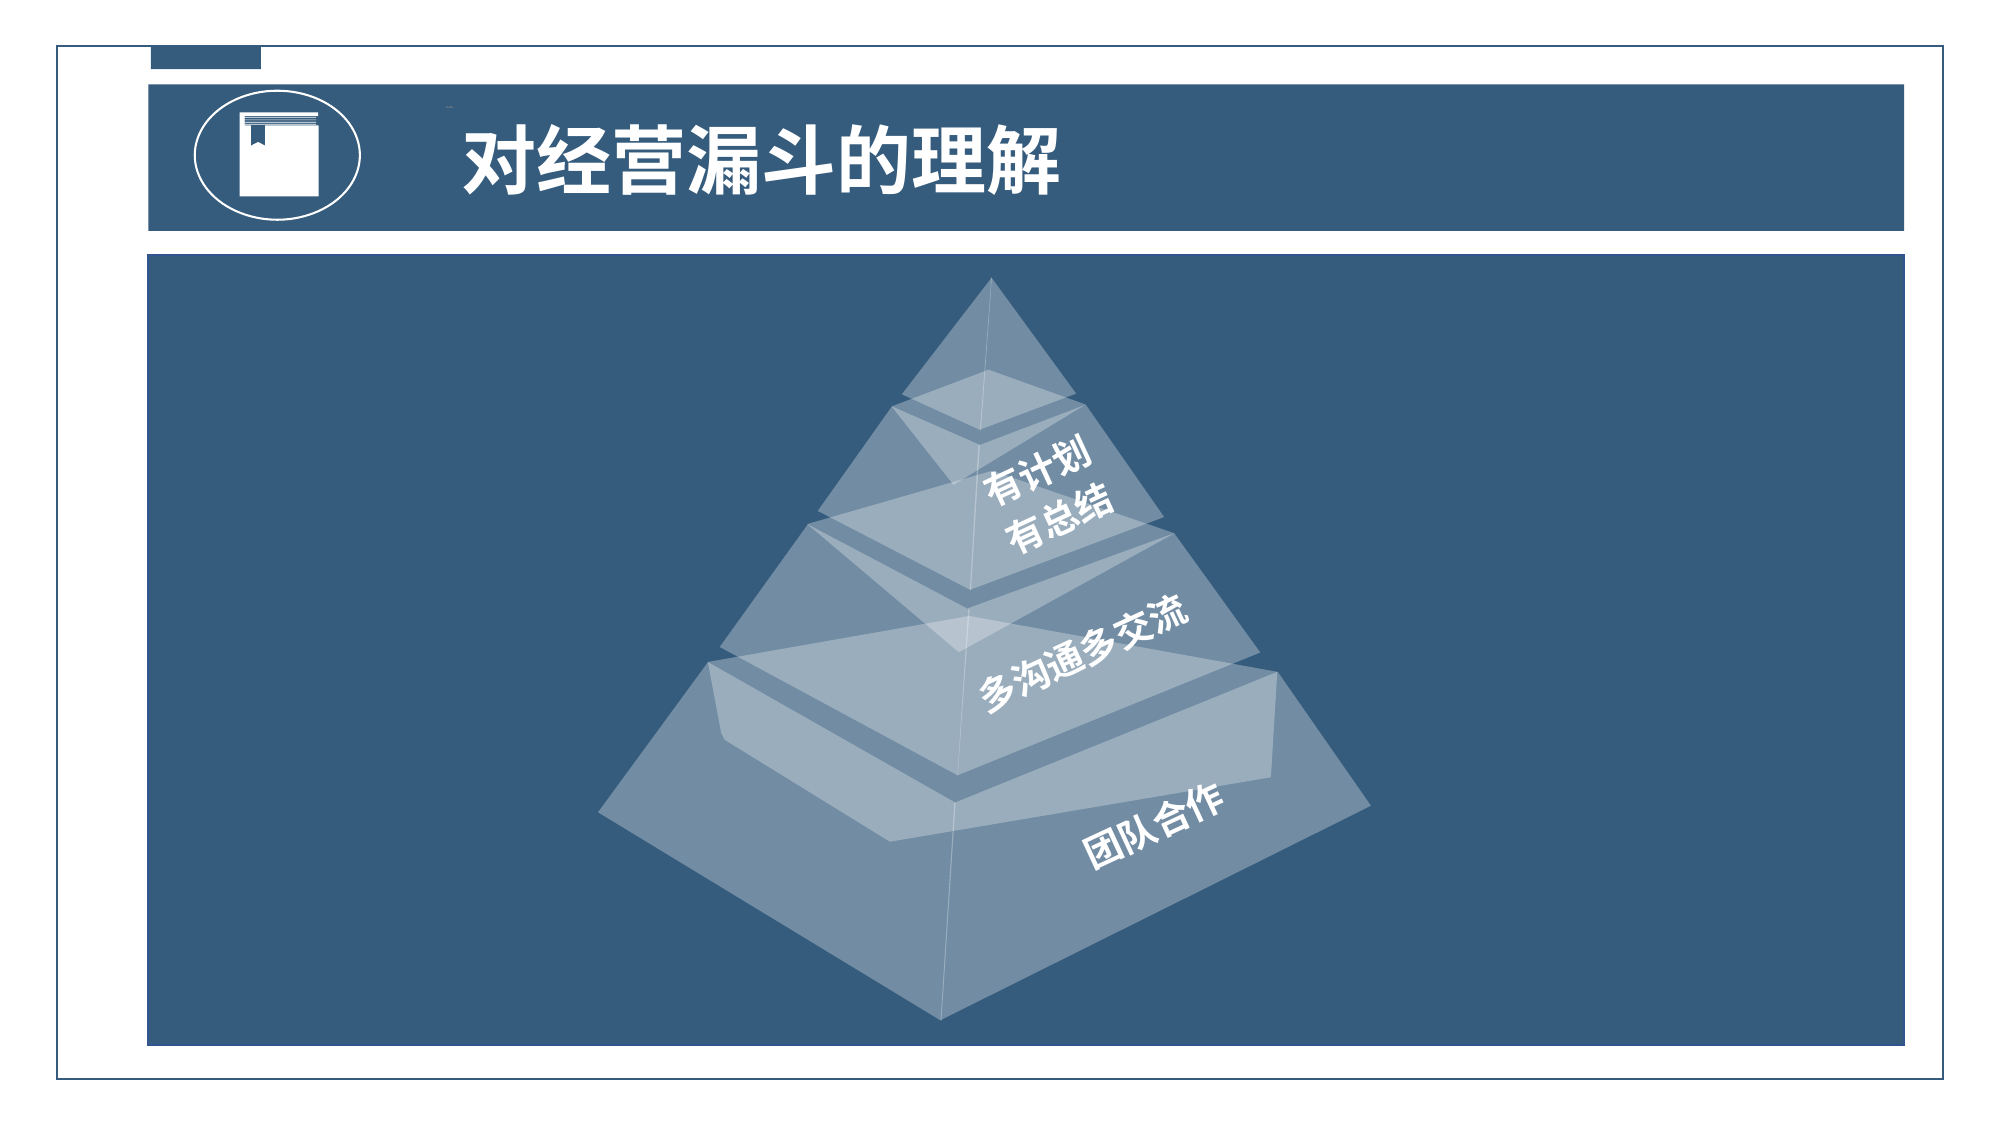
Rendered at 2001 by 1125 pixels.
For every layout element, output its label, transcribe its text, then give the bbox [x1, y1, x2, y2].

text_box [719, 524, 968, 776]
text_box [957, 533, 1261, 776]
text_box [817, 406, 979, 590]
text_box [976, 404, 1096, 473]
text_box [707, 656, 1276, 802]
text_box [147, 254, 1905, 1046]
text_box [892, 398, 1085, 444]
text_box [980, 277, 1077, 430]
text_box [148, 84, 1905, 231]
text_box [597, 662, 955, 1021]
text_box 团队合作 [1076, 716, 1352, 877]
text_box 多沟通多交流 [970, 559, 1247, 721]
text_box [807, 517, 1174, 608]
text_box 有计划 有总结 [976, 406, 1163, 563]
text_box [940, 671, 1371, 1021]
text_box [901, 278, 991, 431]
text_box [969, 474, 1165, 590]
